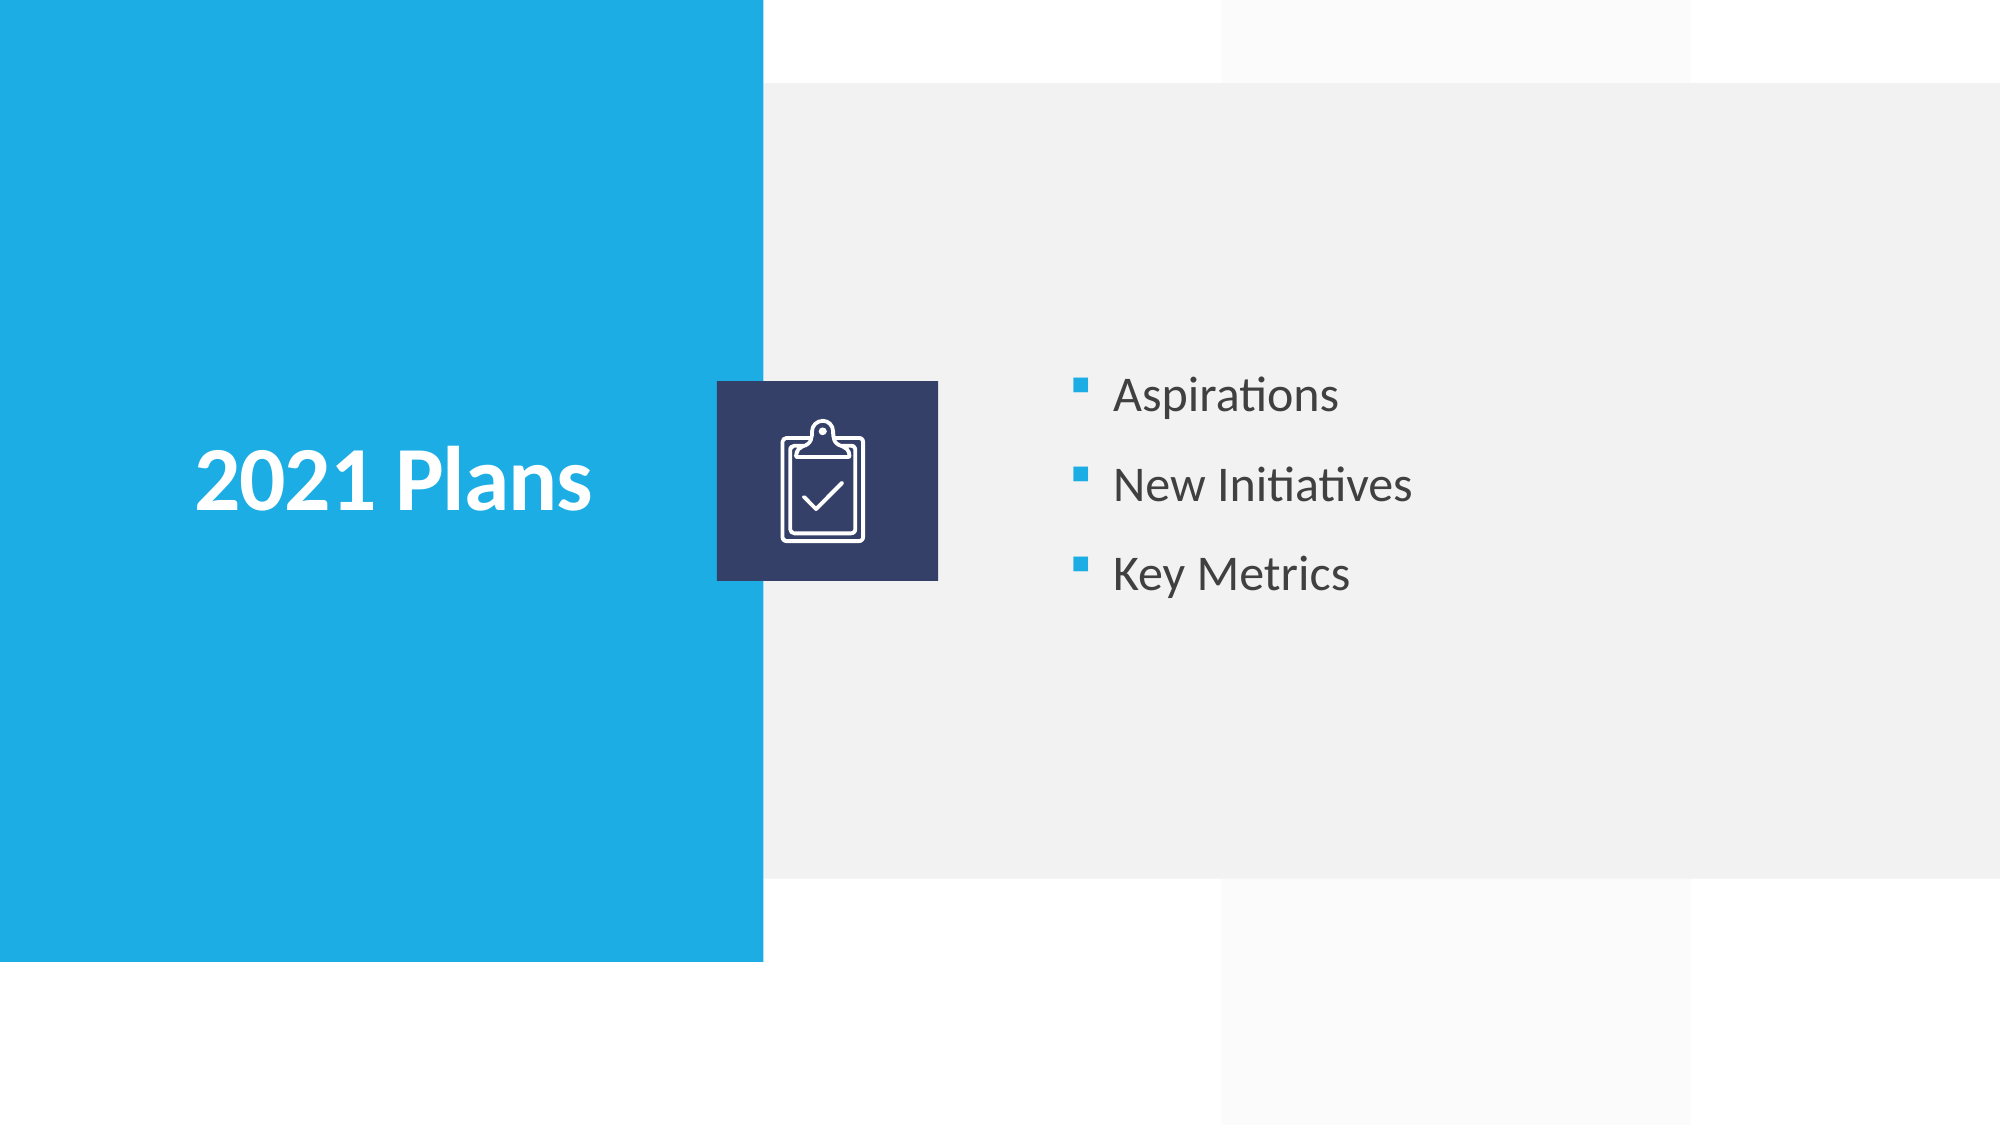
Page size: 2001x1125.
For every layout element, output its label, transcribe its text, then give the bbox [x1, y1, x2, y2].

list Aspirations New Initiatives Key Metrics [1069, 154, 1833, 808]
title 2021 Plans [179, 309, 683, 653]
text_box [780, 418, 866, 544]
